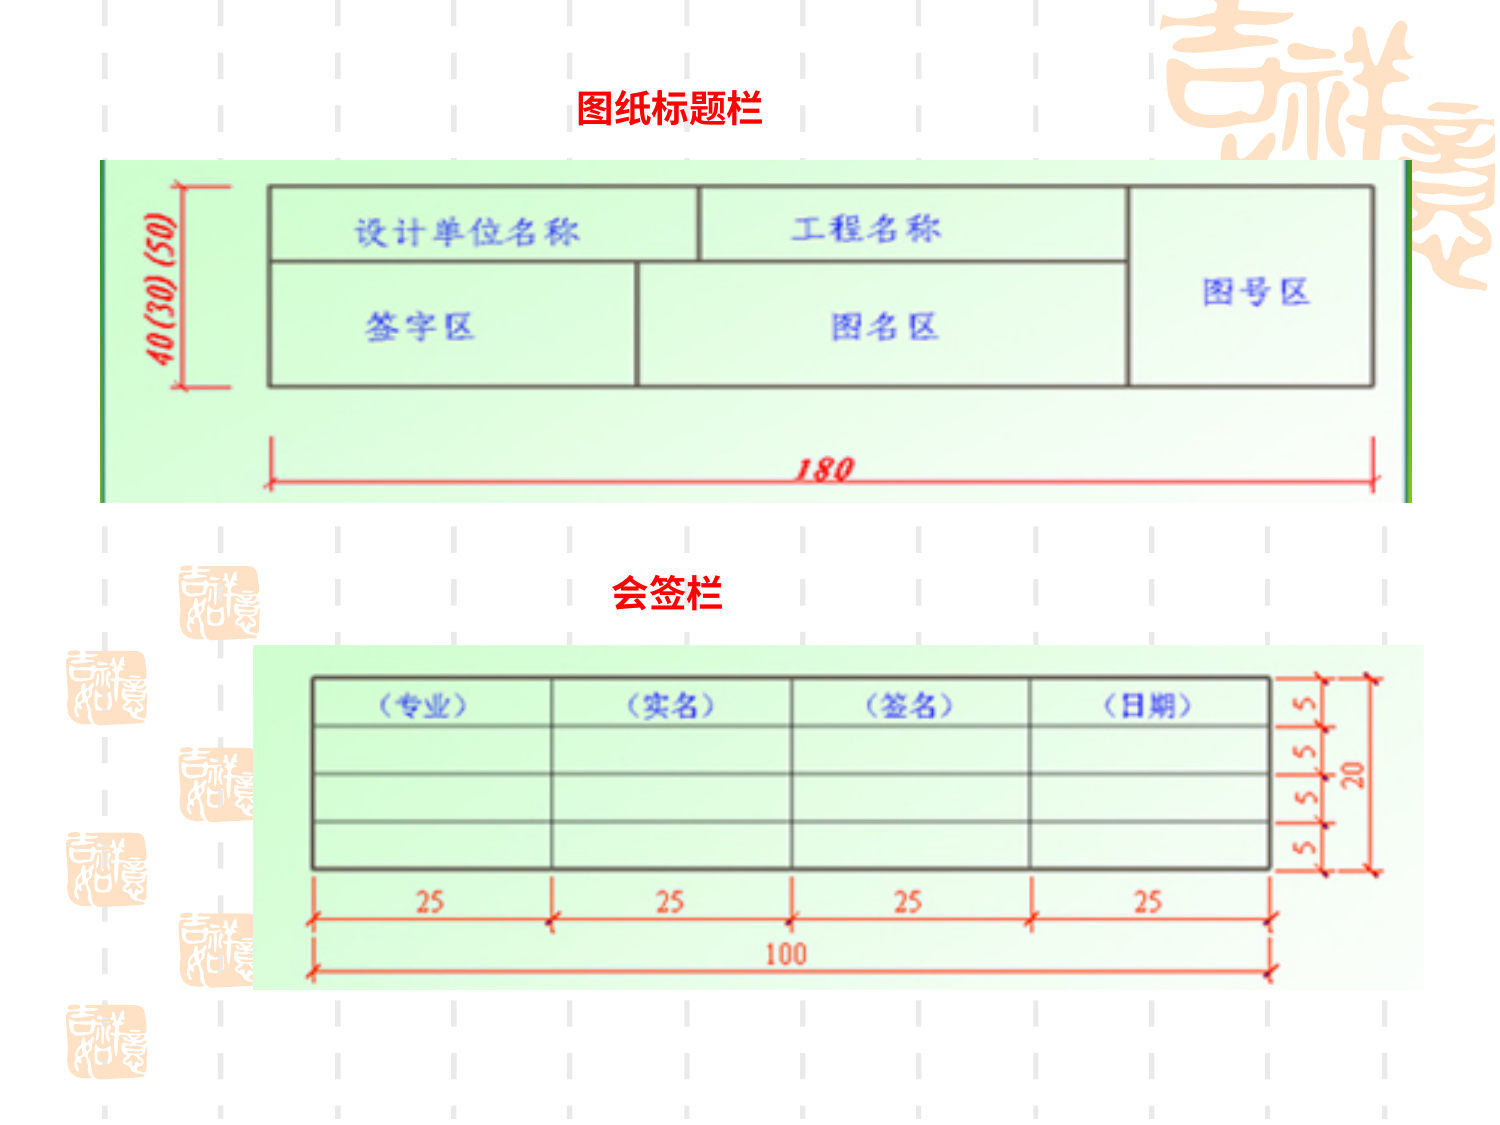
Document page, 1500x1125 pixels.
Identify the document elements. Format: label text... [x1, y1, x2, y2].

picture [100, 160, 1412, 503]
text_box 图纸标题栏 [561, 78, 780, 138]
text_box 会签栏 [596, 562, 740, 623]
picture [253, 645, 1424, 990]
